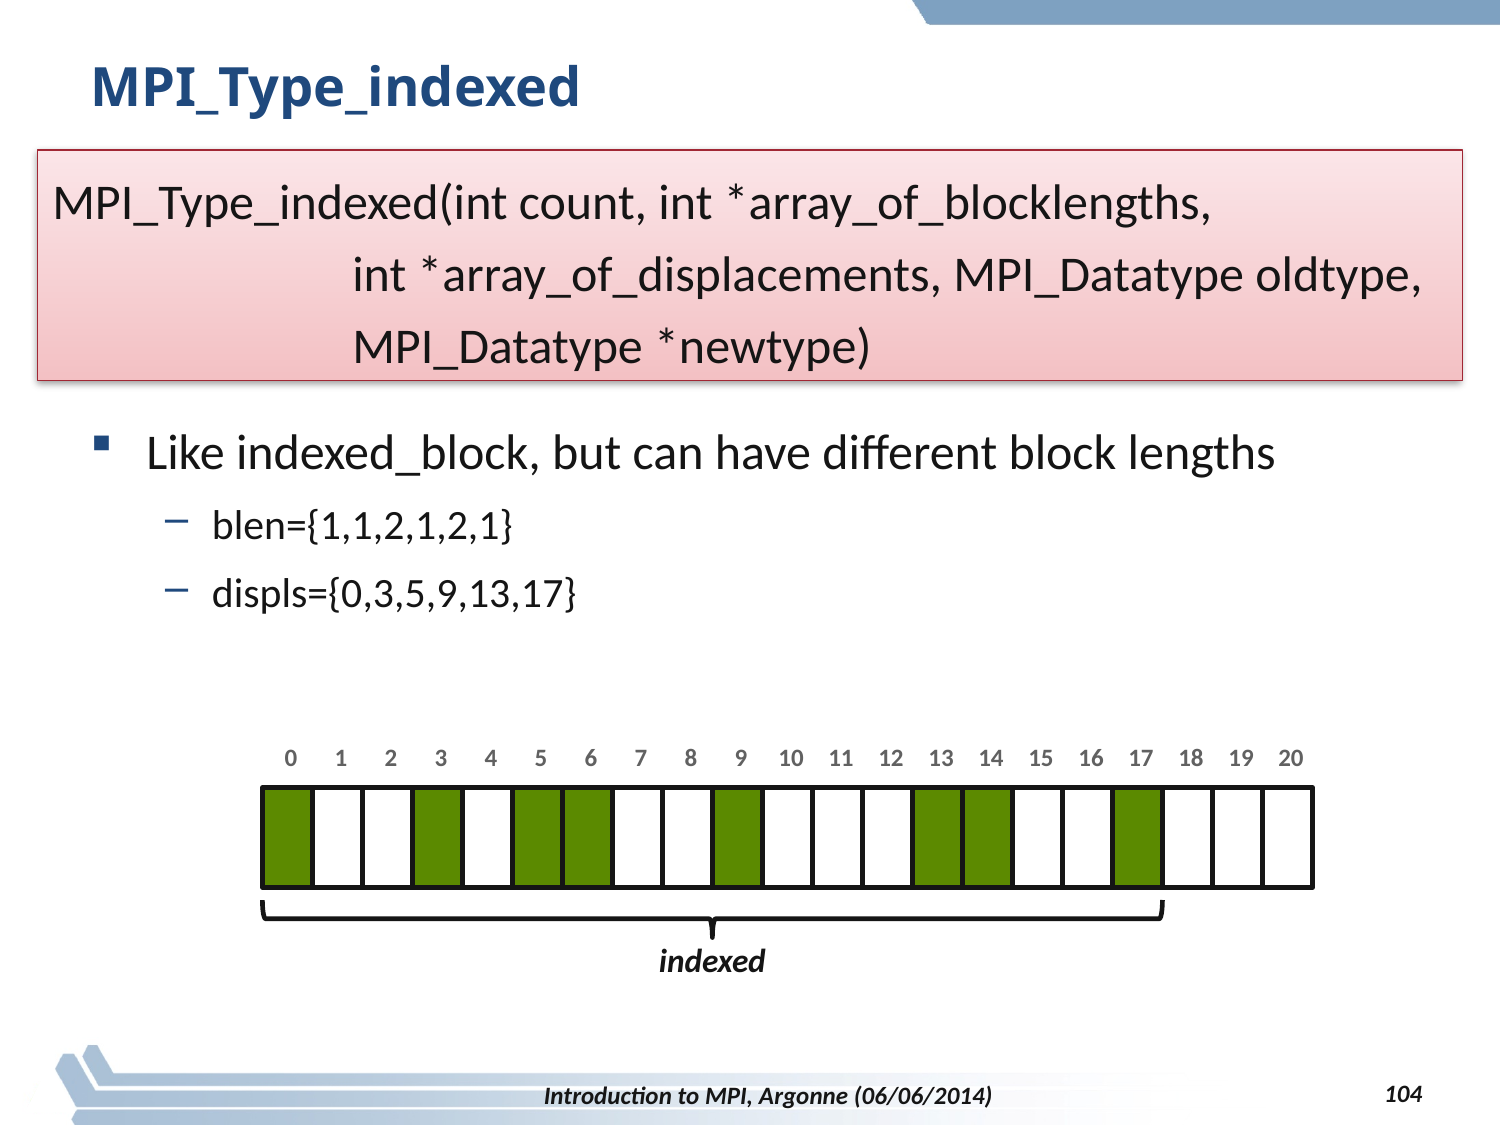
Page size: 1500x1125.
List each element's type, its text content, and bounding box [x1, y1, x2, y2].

text_box [962, 787, 1012, 888]
footer Introduction to MPI, Argonne (06/06/2014) [324, 1074, 1213, 1116]
text_box 2 [362, 737, 412, 775]
text_box 15 [1012, 737, 1062, 775]
text_box 1 [312, 737, 362, 775]
text_box [1112, 787, 1162, 888]
text_box 17 [1112, 737, 1162, 775]
text_box 7 [612, 737, 662, 775]
text_box 12 [862, 737, 912, 775]
text_box [262, 787, 312, 888]
list Like indexed_block, but can have different block lengths blen={1,1,2,1,2,1} displs={0,3,5,9,13,17} [74, 399, 1426, 651]
text_box 10 [762, 737, 812, 775]
text_box 5 [512, 737, 562, 775]
text_box MPI_Type_indexed(int count, int *array_of_blocklengths, int *array_of_displacements, MPI_Datatype oldtype, MPI_Datatype *newtype) [37, 149, 1463, 381]
text_box [1062, 787, 1112, 888]
text_box [1162, 787, 1212, 888]
text_box [262, 900, 1163, 931]
text_box [512, 787, 562, 888]
text_box [862, 787, 912, 888]
text_box 11 [812, 737, 862, 775]
text_box [412, 787, 462, 888]
text_box 3 [412, 737, 462, 775]
text_box 13 [912, 737, 962, 775]
text_box indexed [637, 931, 788, 987]
slide_number 104 [1275, 1072, 1438, 1113]
text_box 14 [962, 737, 1012, 775]
text_box [362, 787, 412, 888]
text_box [1212, 787, 1262, 888]
text_box [1262, 787, 1313, 888]
text_box [612, 787, 662, 888]
text_box [462, 787, 512, 888]
text_box 16 [1062, 737, 1112, 775]
picture [0, 0, 1500, 26]
text_box [662, 787, 712, 888]
text_box [812, 787, 862, 888]
text_box 19 [1212, 737, 1262, 775]
text_box [1012, 787, 1062, 888]
text_box 8 [662, 737, 712, 775]
text_box [312, 787, 362, 888]
text_box 20 [1262, 737, 1320, 775]
text_box 4 [462, 737, 512, 775]
picture [0, 1037, 1500, 1125]
text_box [912, 787, 962, 888]
text_box [562, 787, 612, 888]
text_box [712, 787, 762, 888]
text_box 6 [562, 737, 612, 775]
title MPI_Type_indexed [74, 44, 1426, 147]
text_box 18 [1162, 737, 1212, 775]
text_box 0 [262, 737, 312, 775]
text_box [762, 787, 812, 888]
text_box 9 [712, 737, 762, 775]
